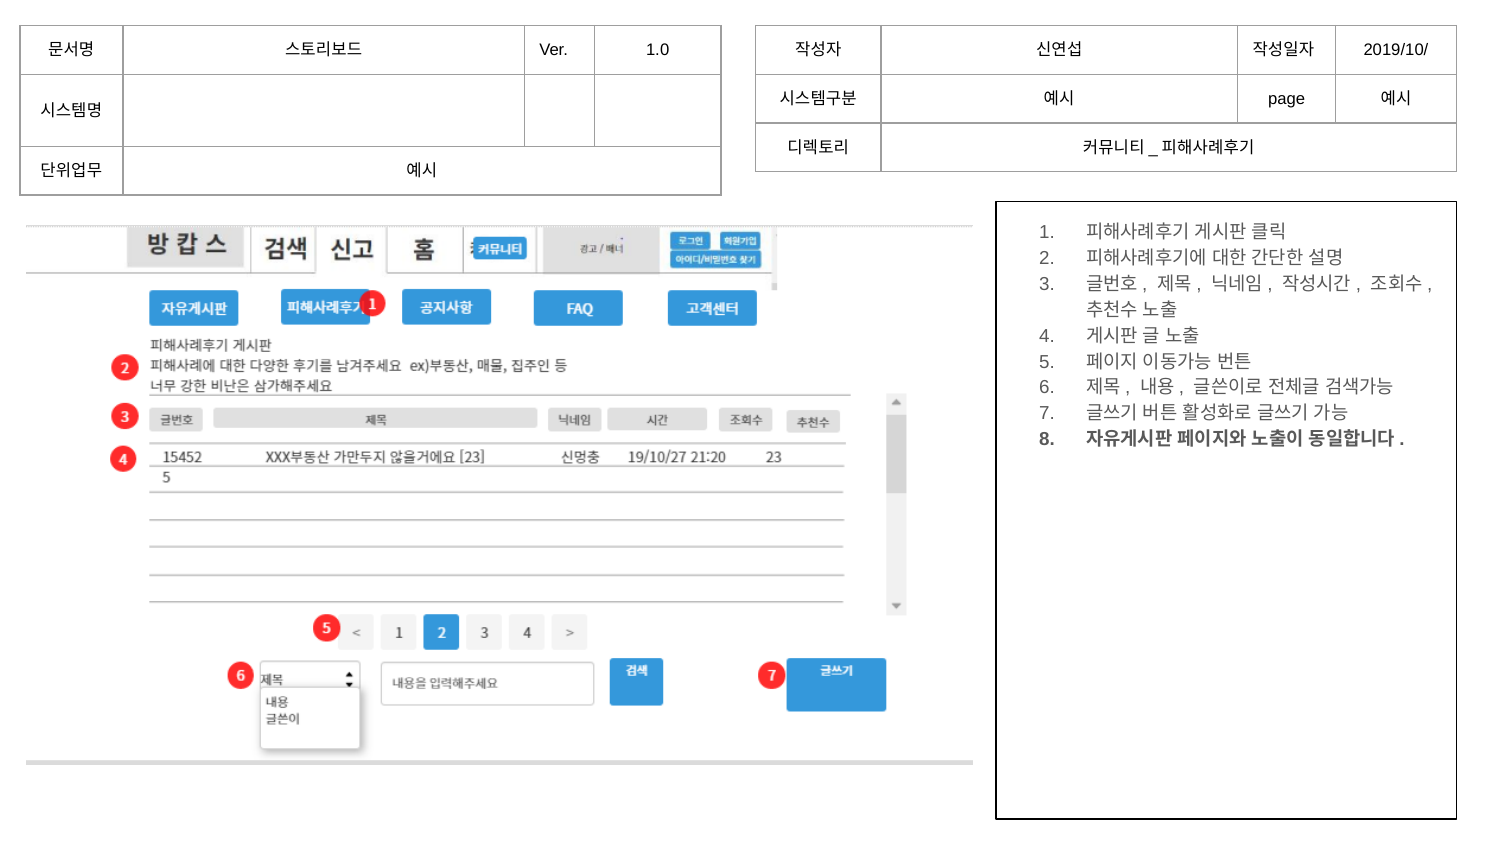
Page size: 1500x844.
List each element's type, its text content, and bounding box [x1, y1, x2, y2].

table_cell [525, 75, 594, 146]
table_cell page [1238, 75, 1335, 122]
table_cell 커뮤니티_피해사례후기 [882, 124, 1456, 171]
table_header 1.0 [595, 26, 720, 74]
table_header 스토리보드 [124, 26, 524, 74]
table_cell 시스템명 [21, 75, 122, 146]
table_cell 예시 [1336, 75, 1456, 122]
list 피해사례후기 게시판 클릭 피해사례후기에 대한 간단한 설명 글번호, 제목, 닉네임, 작성시간, 조회수, 추천수 노출 게시판 글 노출 페이지 이동가능 번튼 제목, 내용, 글쓴이로 전체글 검색가능 글쓰기 버튼 활성화로 글쓰기 가능 자유게시판 페이지와 노출이 동일합니다. [995, 201, 1457, 819]
table_header 신연섭 [882, 26, 1237, 74]
table_header 작성일자 [1238, 26, 1335, 74]
picture [26, 224, 973, 765]
table_cell 단위업무 [21, 147, 122, 194]
table_header 2019/10/ [1336, 26, 1456, 74]
table_cell [595, 75, 720, 146]
table_header 문서명 [21, 26, 122, 74]
table_cell 예시 [124, 147, 720, 194]
table_cell 시스템구분 [756, 75, 880, 122]
table_cell 디렉토리 [756, 124, 880, 171]
table_cell 예시 [882, 75, 1237, 122]
table_header 작성자 [756, 26, 880, 74]
table_header Ver. [525, 26, 594, 74]
table_cell [124, 75, 524, 146]
